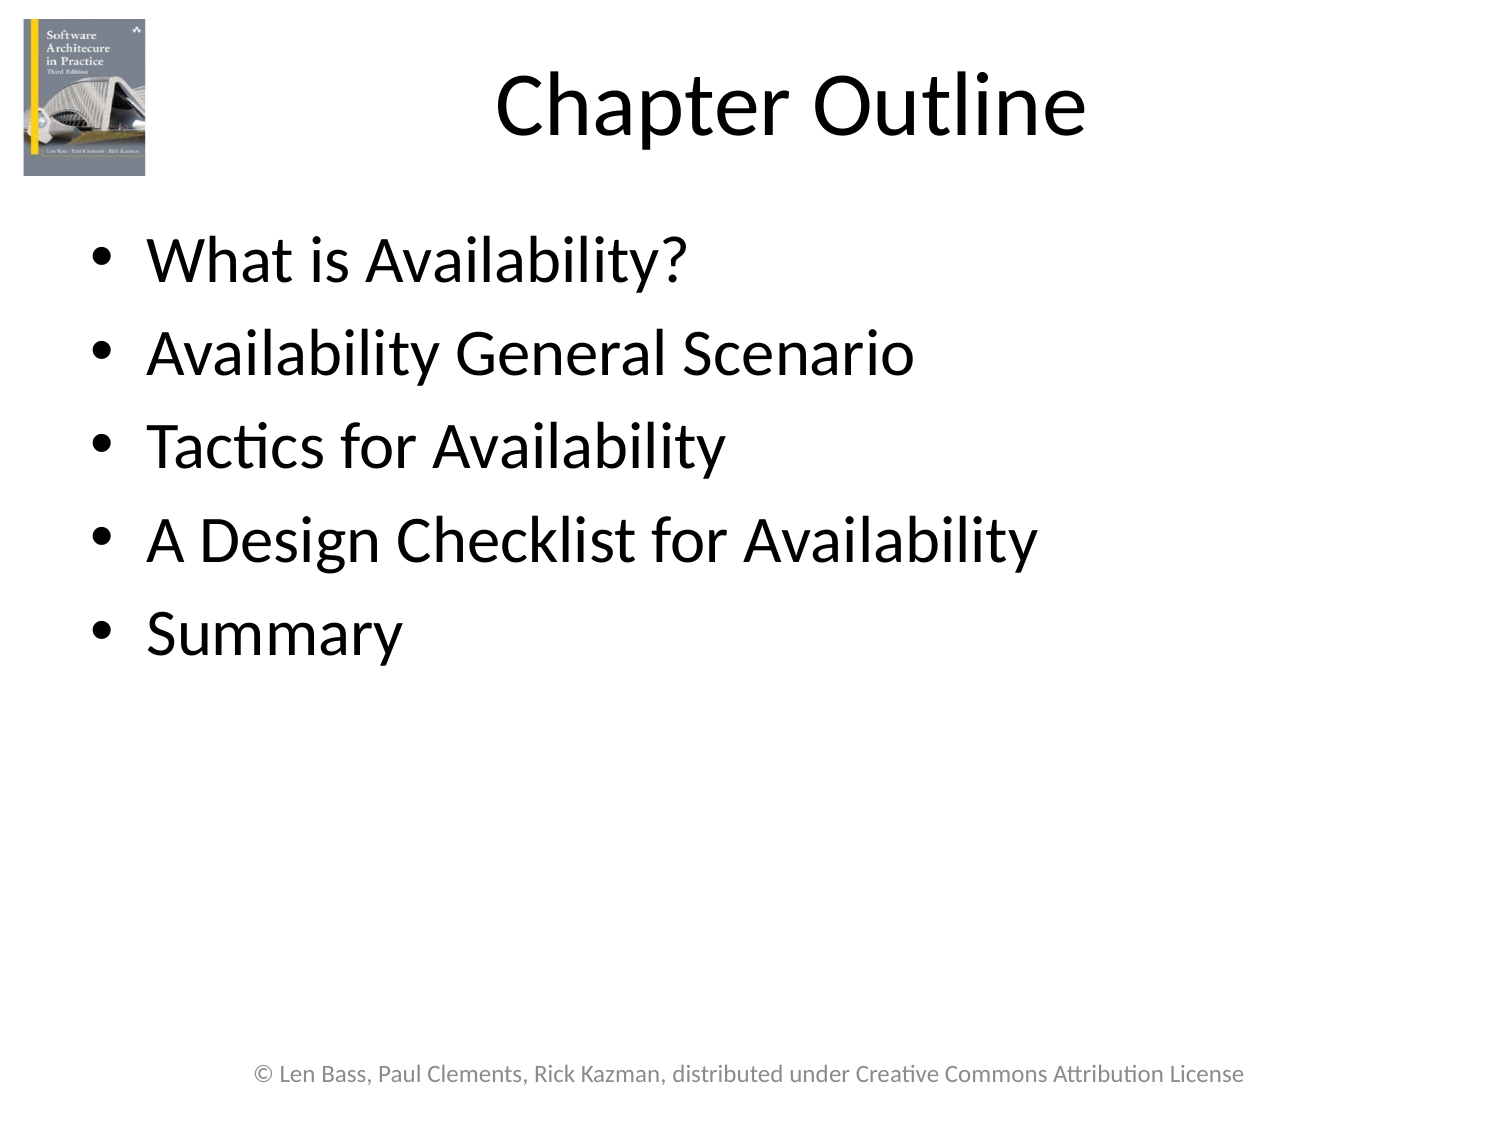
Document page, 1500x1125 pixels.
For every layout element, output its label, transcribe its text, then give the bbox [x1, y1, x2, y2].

picture [5, 19, 163, 176]
footer © Len Bass, Paul Clements, Rick Kazman, distributed under Creative Commons Attribution License [230, 1042, 1270, 1103]
list What is Availability? Availability General Scenario Tactics for Availability A Design Checklist for Availability Summary [75, 208, 1425, 1005]
title Chapter Outline [159, 45, 1425, 173]
